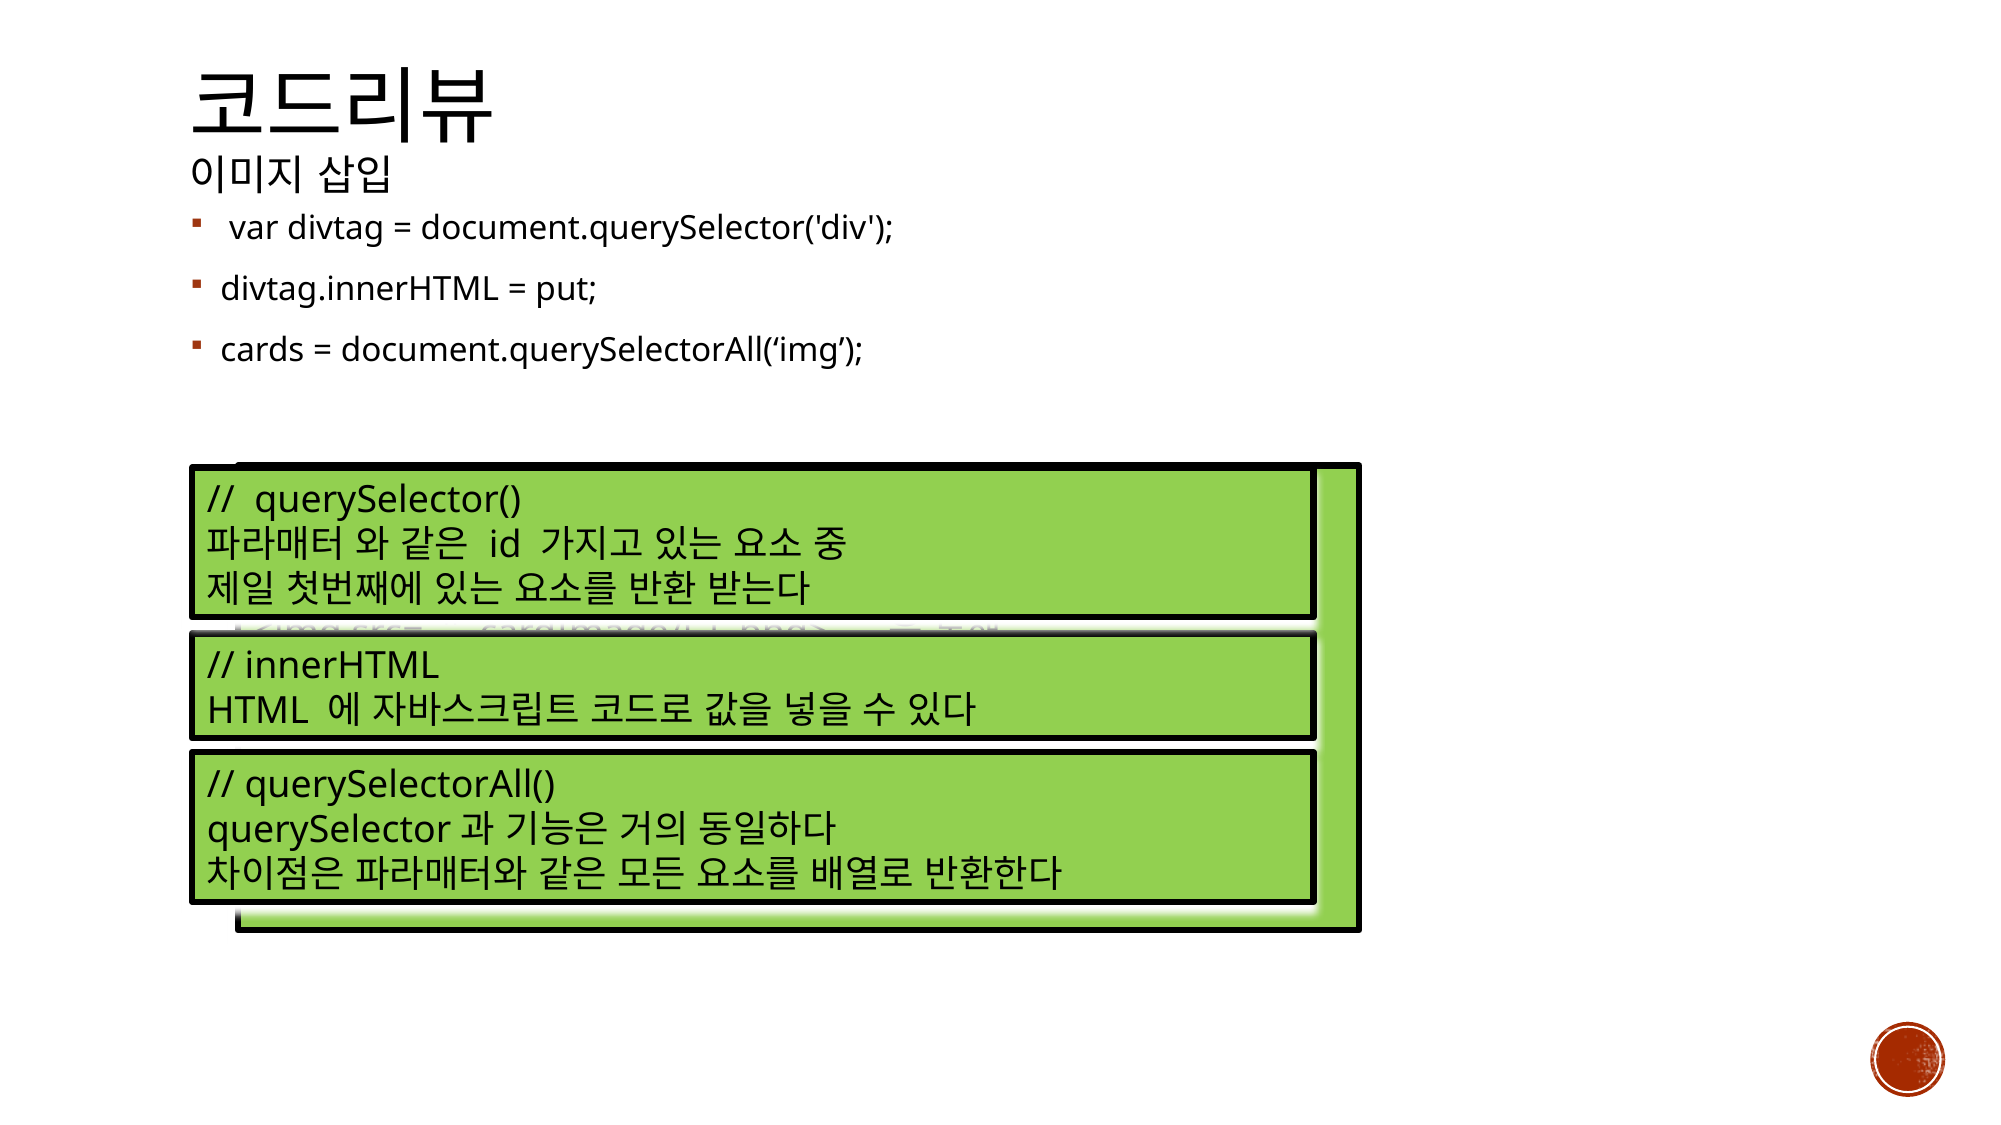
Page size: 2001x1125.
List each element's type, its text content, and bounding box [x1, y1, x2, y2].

title 코드리뷰 이미지 삽입 [174, 0, 1825, 264]
text_box // innerHTML HTML 에 자바스크립트 코드로 값을 넣을 수 있다 [192, 633, 1314, 739]
text_box // querySelector() 파라매터 와 같은 id 가지고 있는 요소 중 제일 첫번째에 있는 요소를 반환 받는다 [192, 467, 1314, 618]
list var divtag = document.querySelector('div'); divtag.innerHTML = put; cards = document.querySelectorAll(‘img’); [175, 203, 1826, 1013]
text_box // querySelectorAll() querySelector과 기능은 거의 동일하다 차이점은 파라매터와 같은 모든 요소를 배열로 반환한다 [192, 752, 1314, 902]
